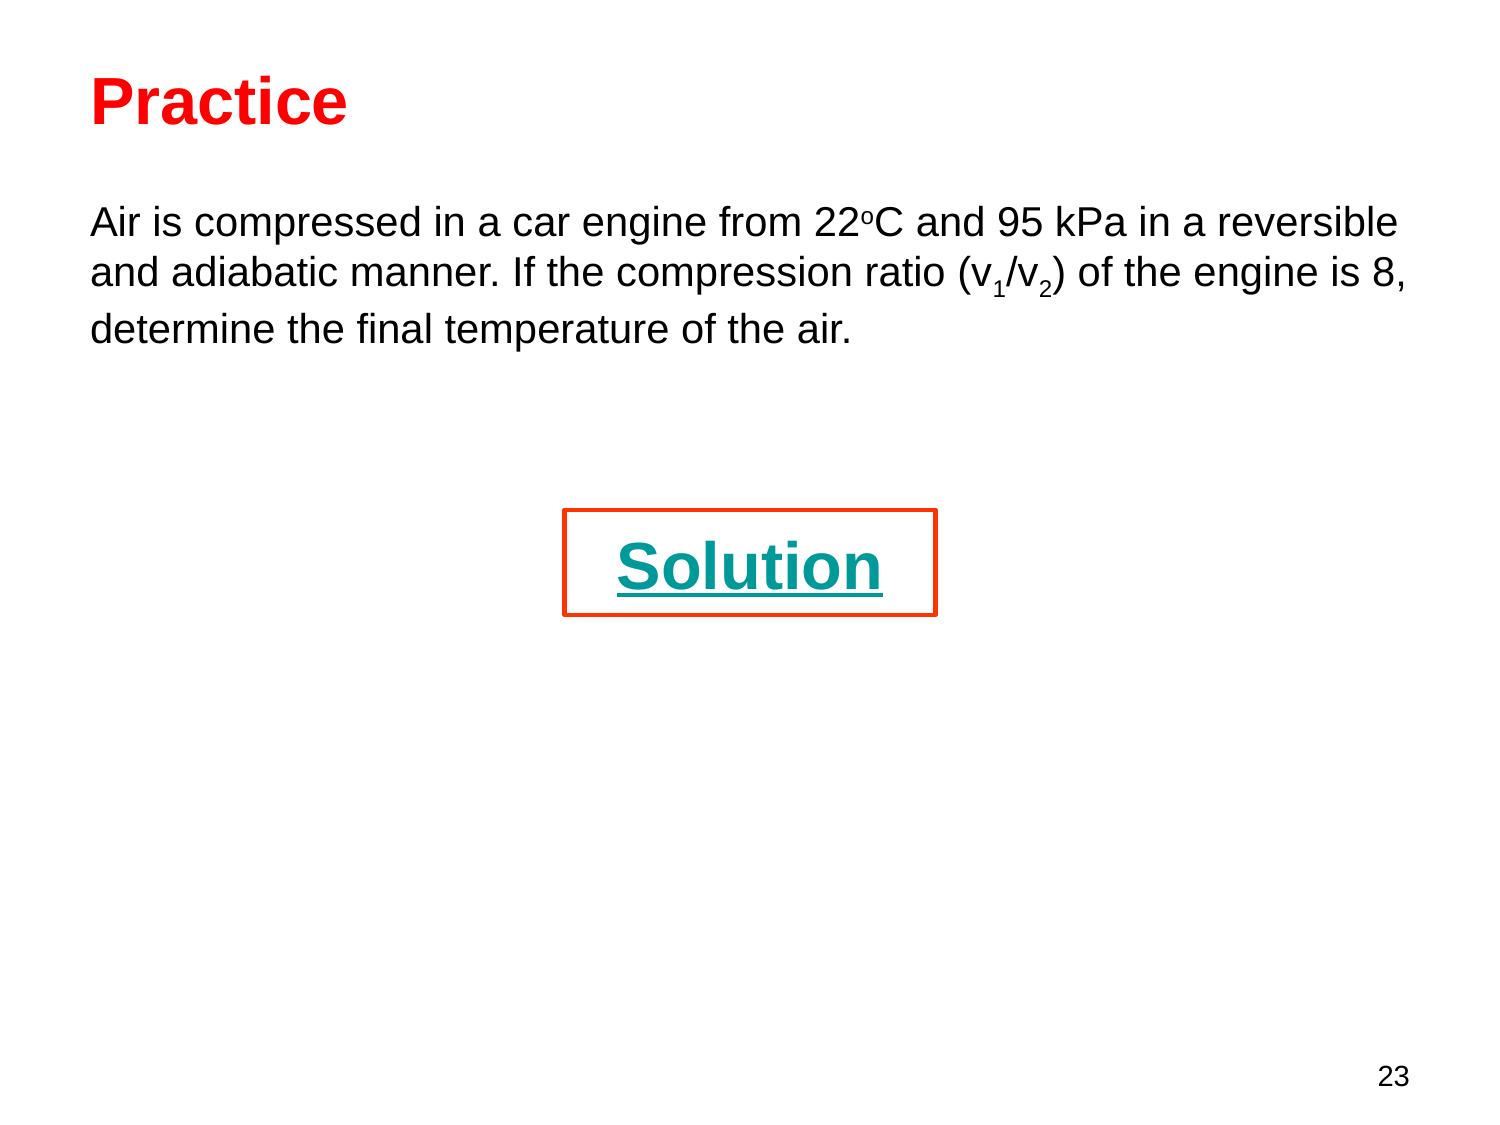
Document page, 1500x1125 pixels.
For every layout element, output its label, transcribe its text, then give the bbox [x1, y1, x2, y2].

title Solution [564, 510, 936, 615]
title Practice [75, 45, 1425, 150]
slide_number 23 [1074, 1050, 1425, 1103]
list Air is compressed in a car engine from 22oC and 95 kPa in a reversible and adiabatic manner. If the compression ratio (v1/v2) of the engine is 8, determine the final temperature of the air. [75, 187, 1425, 1005]
